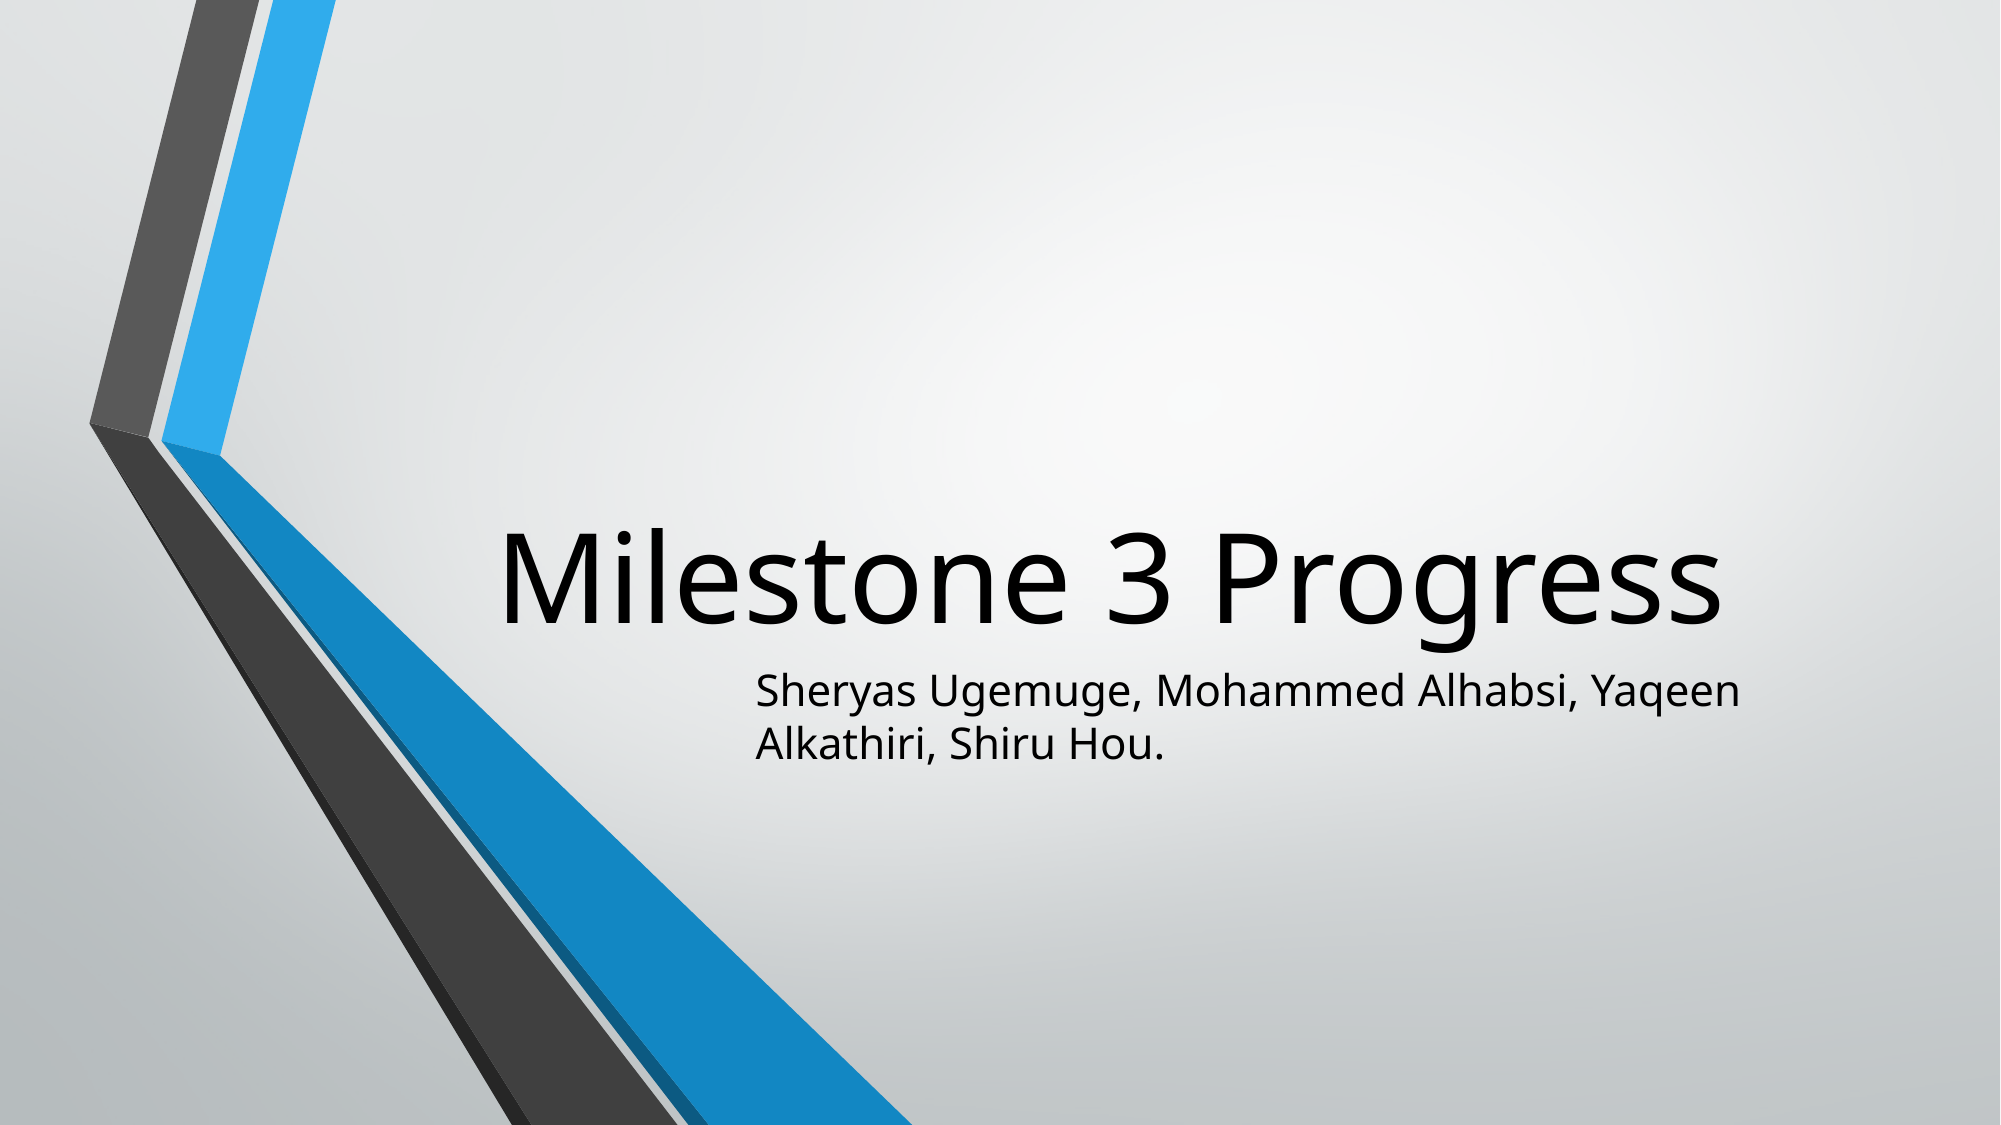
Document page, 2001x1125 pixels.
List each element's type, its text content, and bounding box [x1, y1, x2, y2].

title Milestone 3 Progress [480, 392, 1887, 656]
subtitle Sheryas Ugemuge, Mohammed Alhabsi, Yaqeen Alkathiri, Shiru Hou. [740, 655, 1887, 884]
